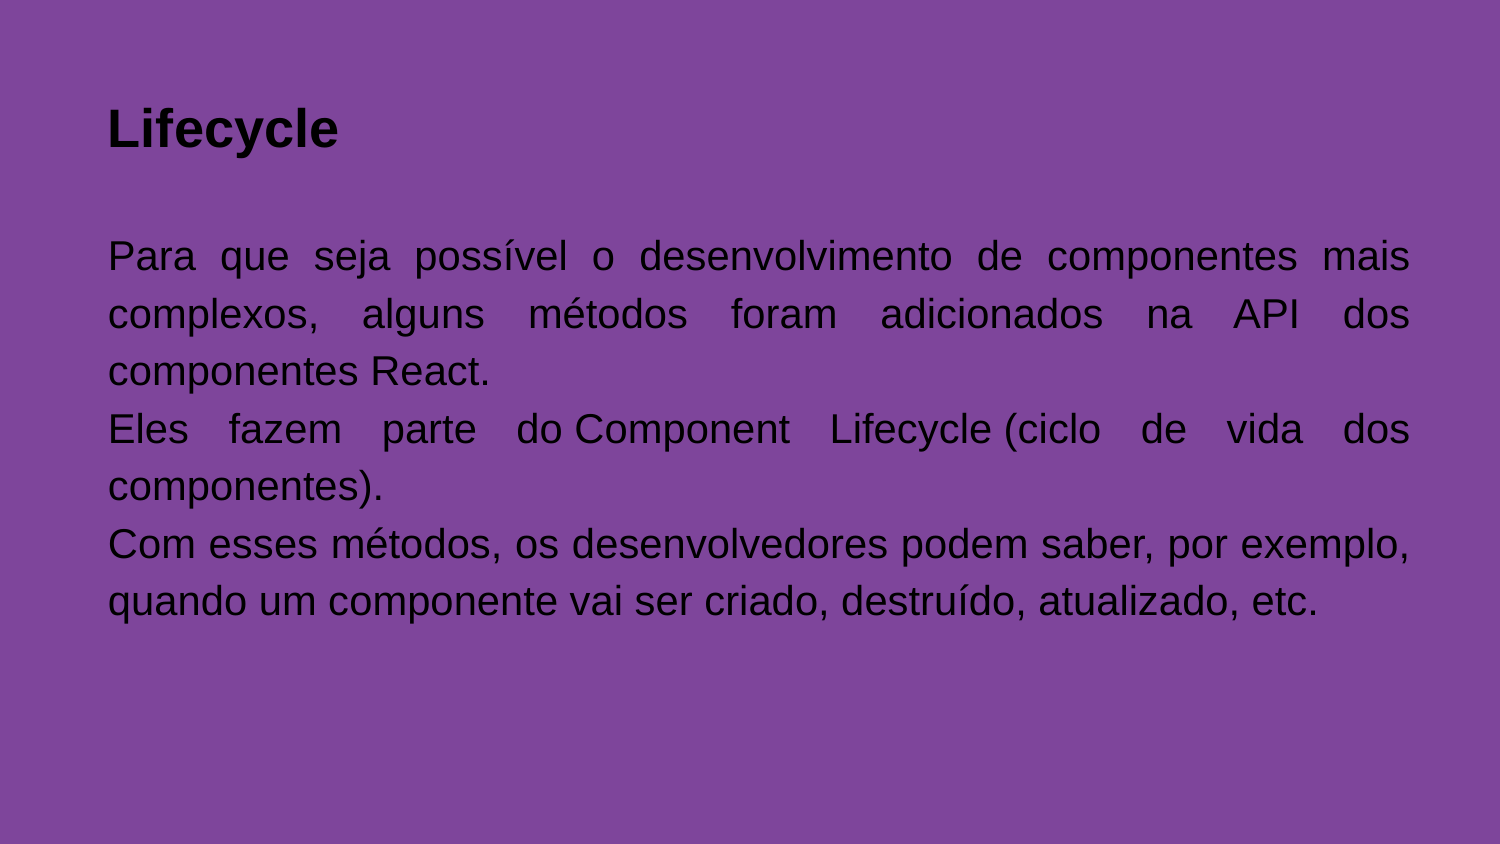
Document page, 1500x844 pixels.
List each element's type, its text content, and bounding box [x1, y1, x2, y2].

list Lifecycle Para que seja possível o desenvolvimento de componentes mais complexos, alguns métodos foram adicionados na API dos componentes React. Eles fazem parte do Component Lifecycle (ciclo de vida dos componentes). Com esses métodos, os desenvolvedores podem saber, por exemplo, quando um componente vai ser criado, destruído, atualizado, etc. [74, 68, 1426, 284]
text_box [39, 62, 576, 153]
